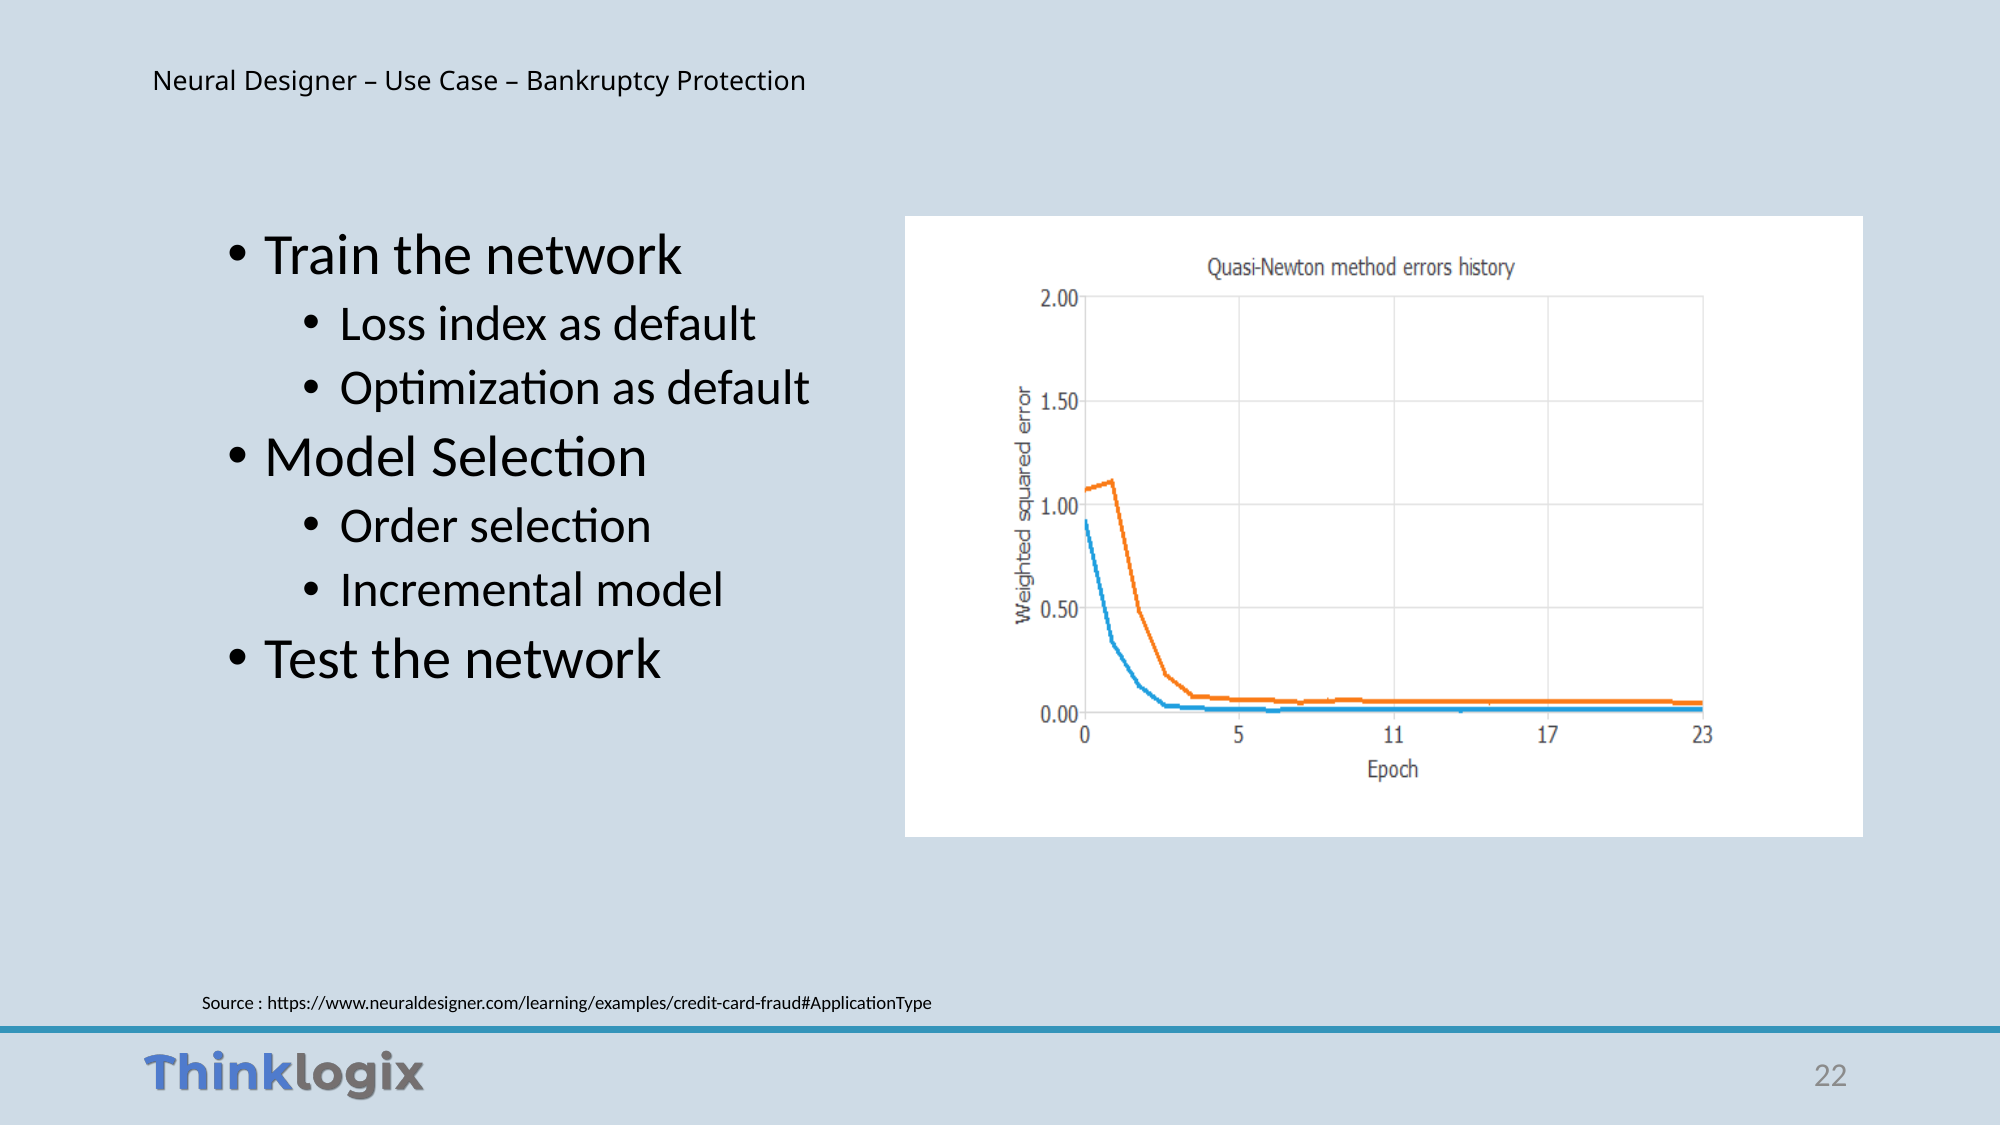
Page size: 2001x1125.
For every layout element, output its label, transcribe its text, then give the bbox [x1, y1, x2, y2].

title Neural Designer – Use Case – Bankruptcy Protection [137, 59, 1957, 165]
list Train the network Loss index as default Optimization as default Model Selection Order selection Incremental model Test the network [137, 216, 1863, 931]
picture [115, 1036, 456, 1109]
picture [905, 216, 1863, 837]
slide_number 22 [1412, 1042, 1863, 1103]
text_box Source : https://www.neuraldesigner.com/learning/examples/credit-card-fraud#ApplicationType [187, 982, 1957, 1021]
